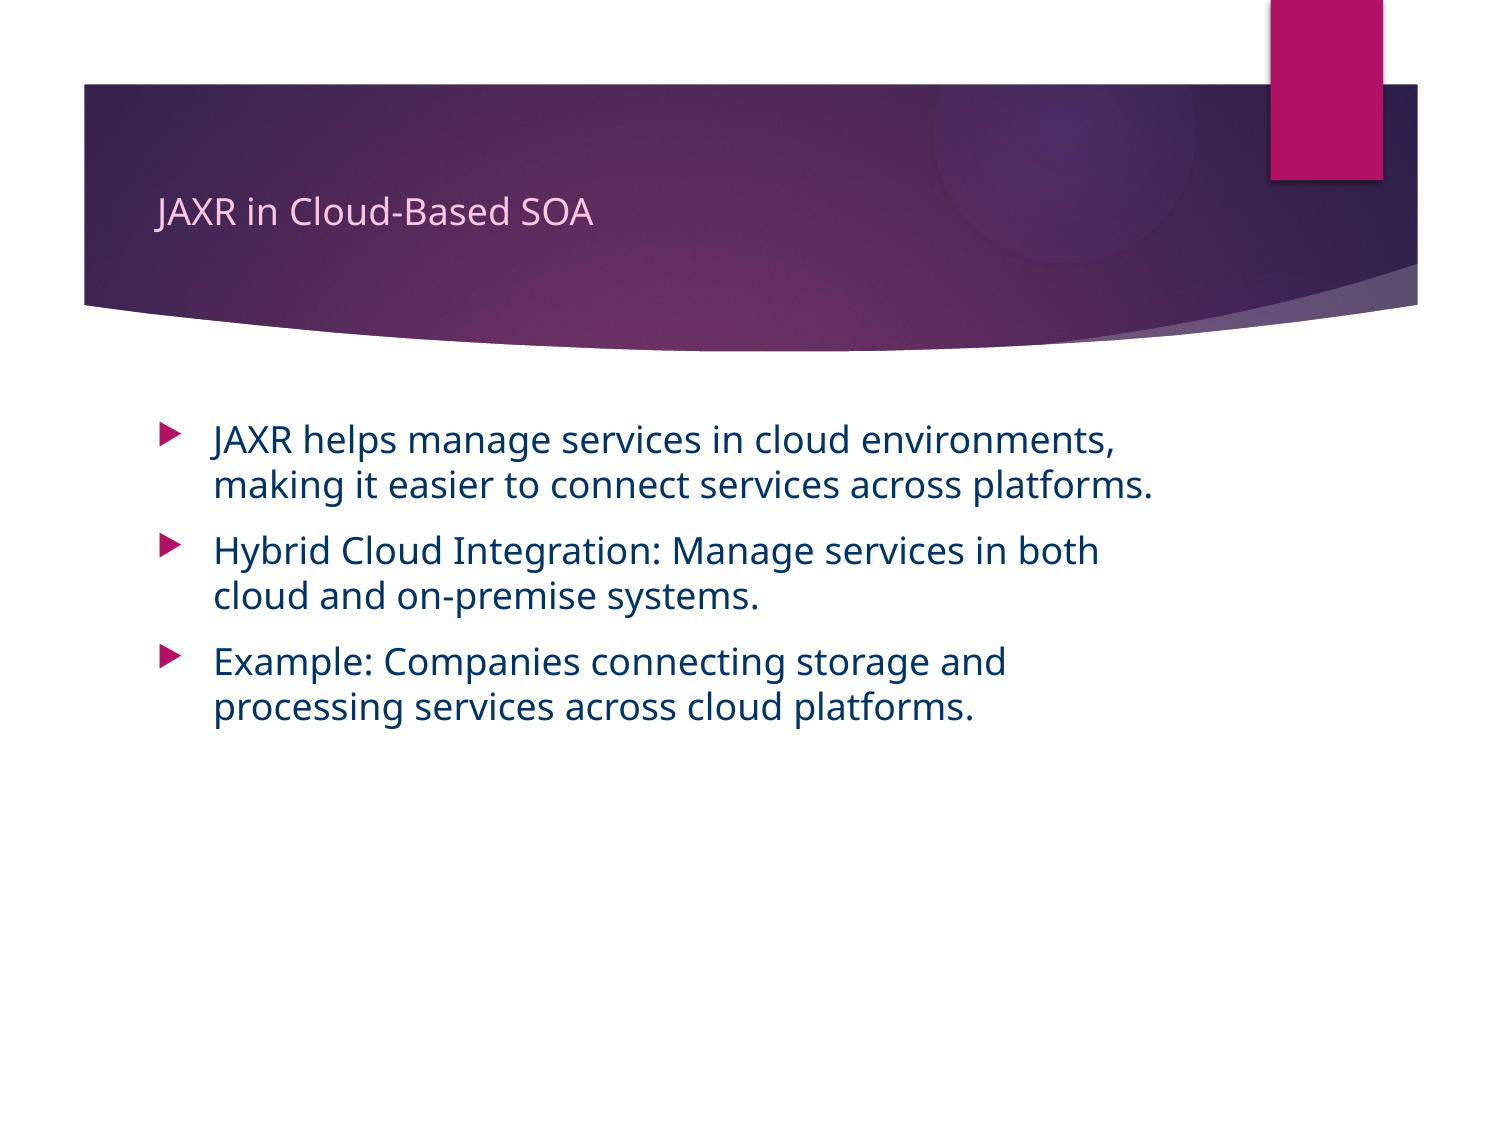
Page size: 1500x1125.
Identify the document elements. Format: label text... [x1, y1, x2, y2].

title JAXR in Cloud-Based SOA [142, 152, 1183, 269]
list JAXR helps manage services in cloud environments, making it easier to connect services across platforms. Hybrid Cloud Integration: Manage services in both cloud and on-premise systems. Example: Companies connecting storage and processing services across cloud platforms. [141, 408, 1183, 988]
